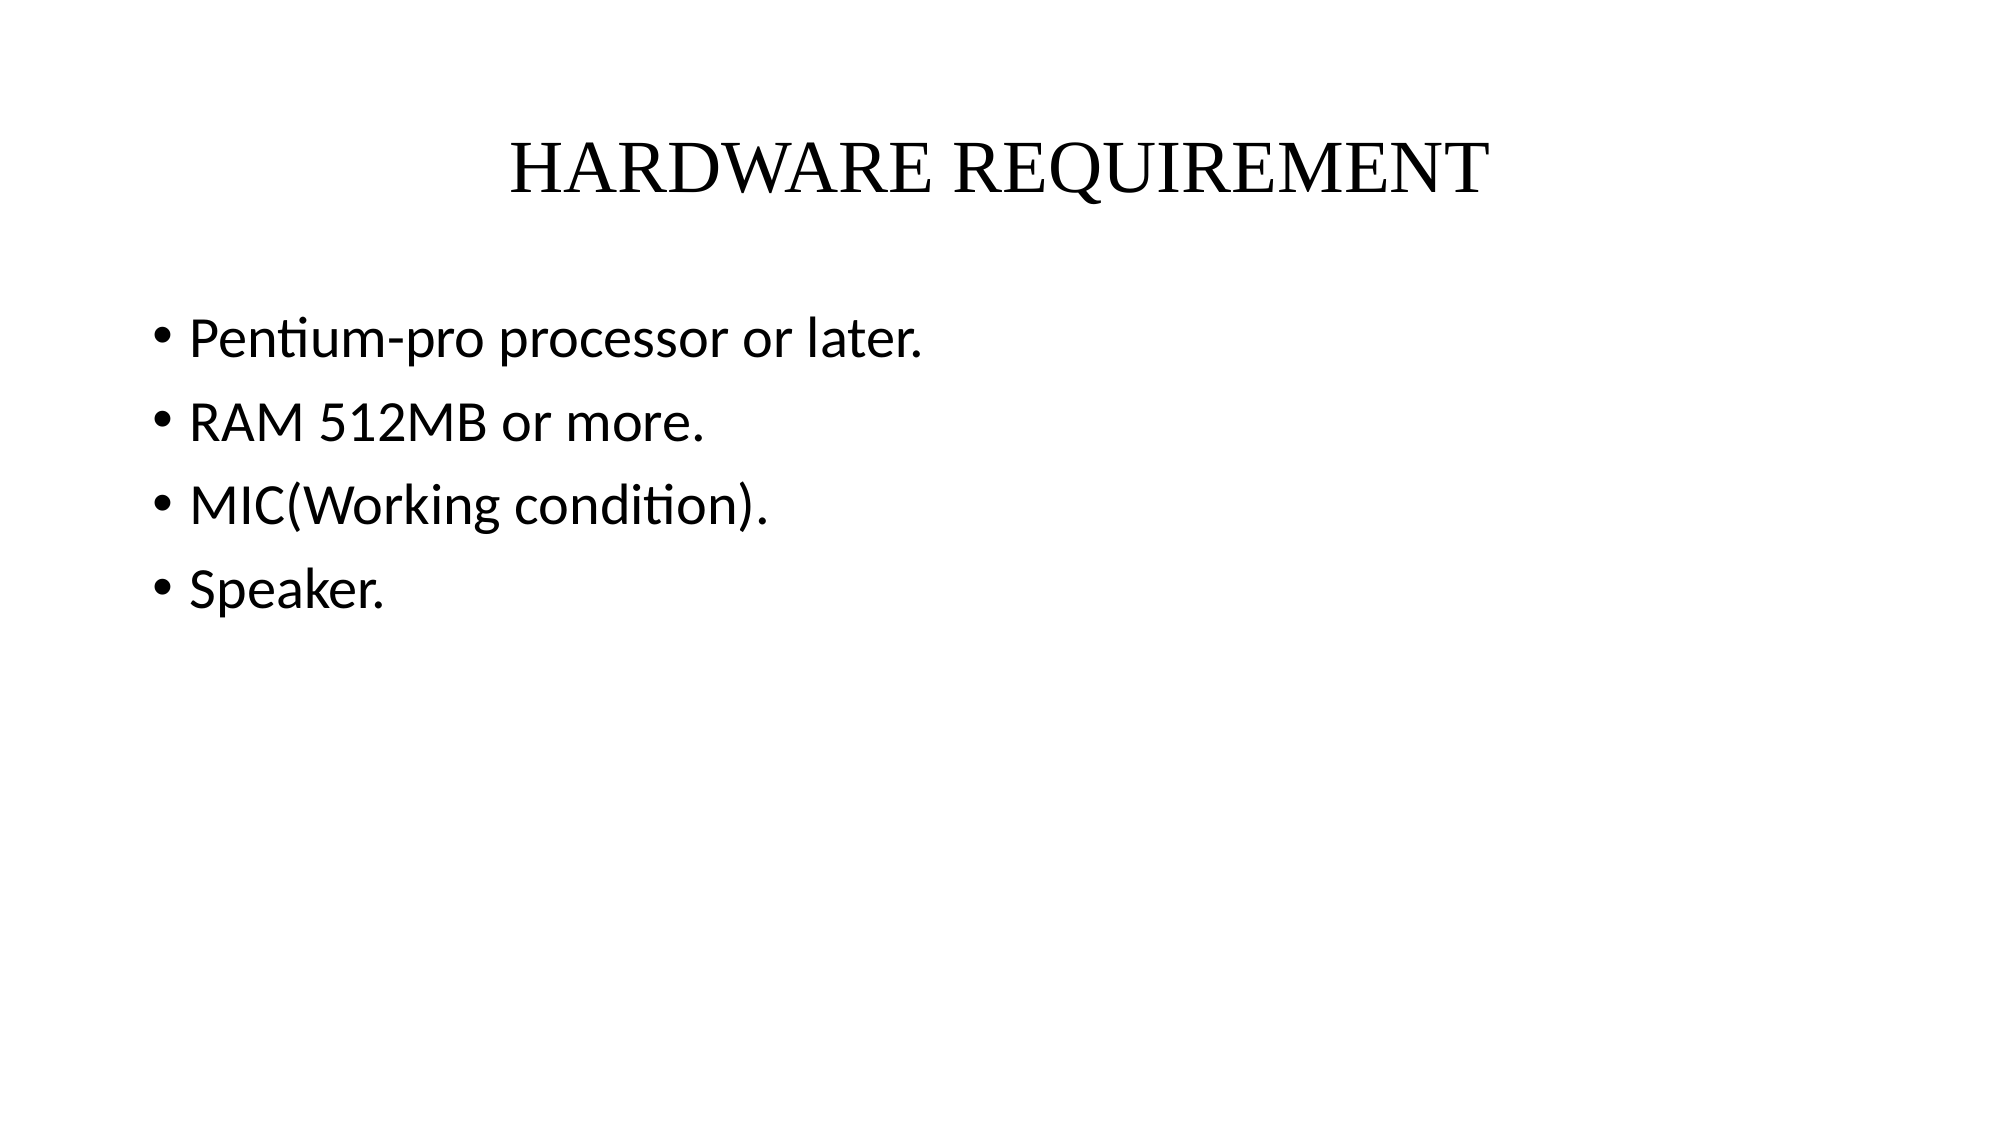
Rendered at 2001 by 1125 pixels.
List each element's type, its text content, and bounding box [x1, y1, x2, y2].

list Pentium-pro processor or later. RAM 512MB or more. MIC(Working condition). Speaker. [137, 299, 1863, 1014]
title HARDWARE REQUIREMENT [137, 59, 1863, 278]
